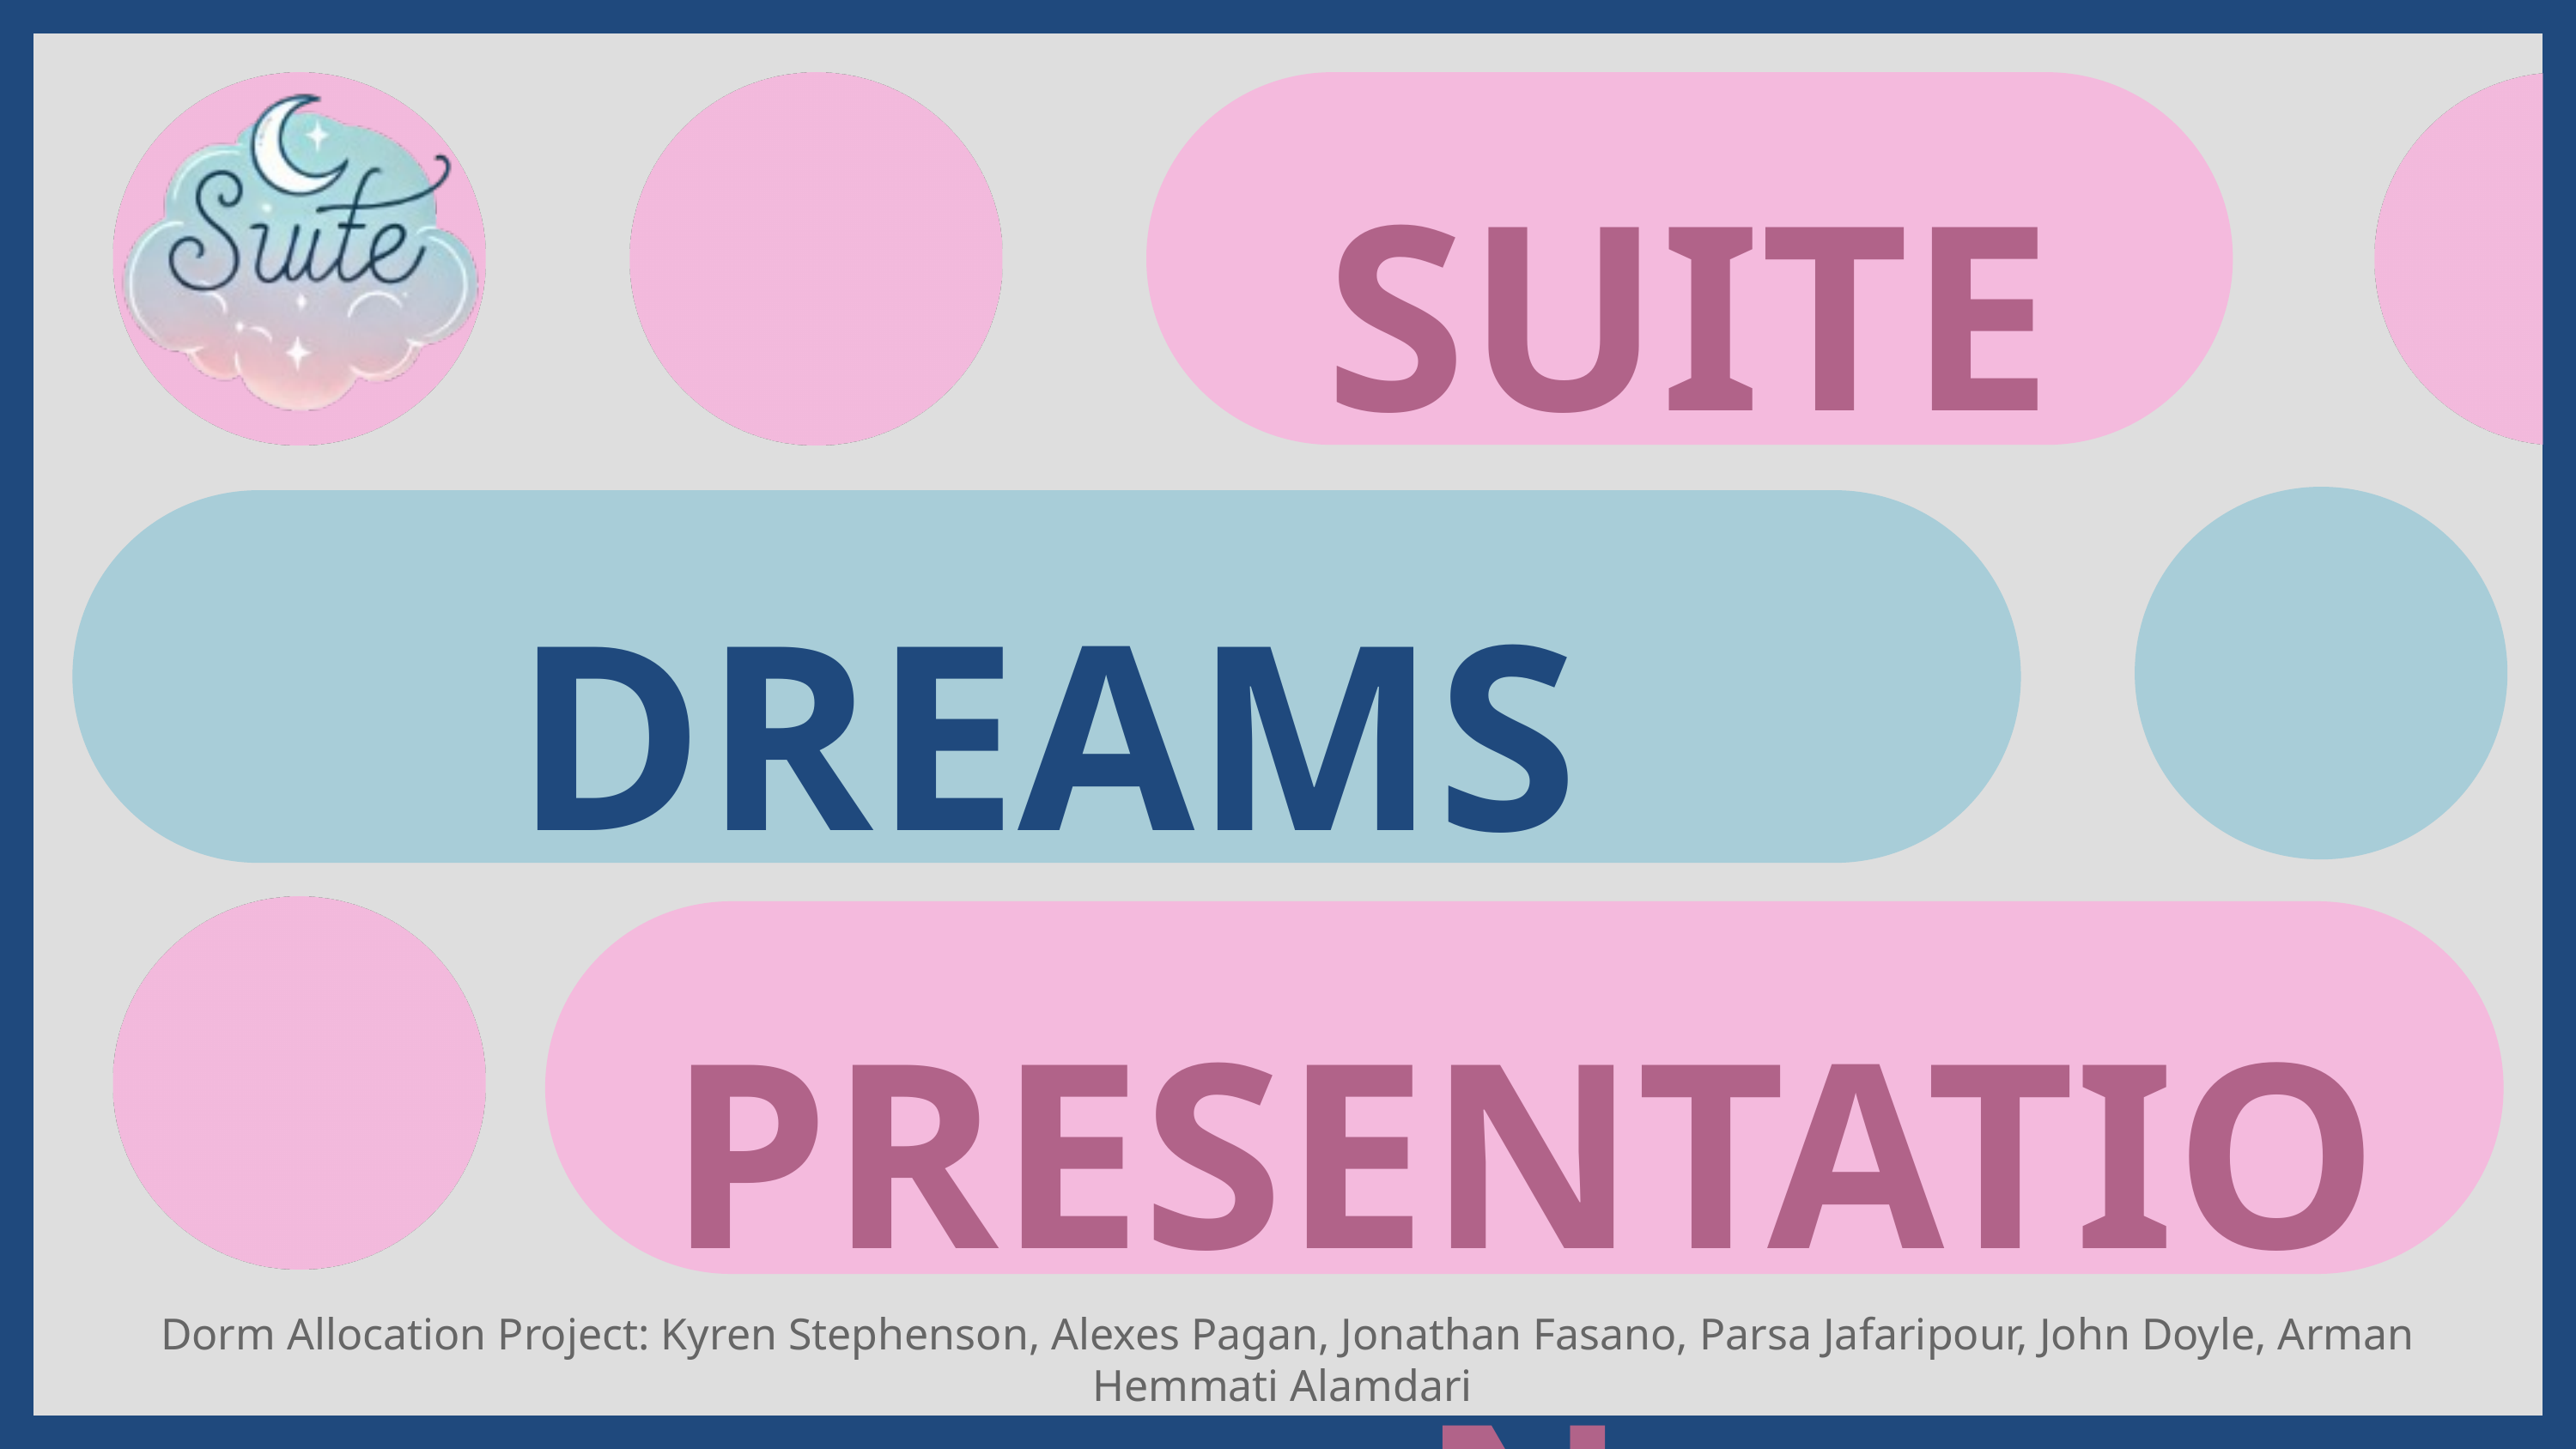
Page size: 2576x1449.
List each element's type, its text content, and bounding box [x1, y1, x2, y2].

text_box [544, 900, 2504, 1275]
picture [65, 70, 520, 445]
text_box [33, 0, 2543, 1416]
text_box PRESENTATION [638, 1423, 2411, 1449]
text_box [1145, 71, 2233, 446]
